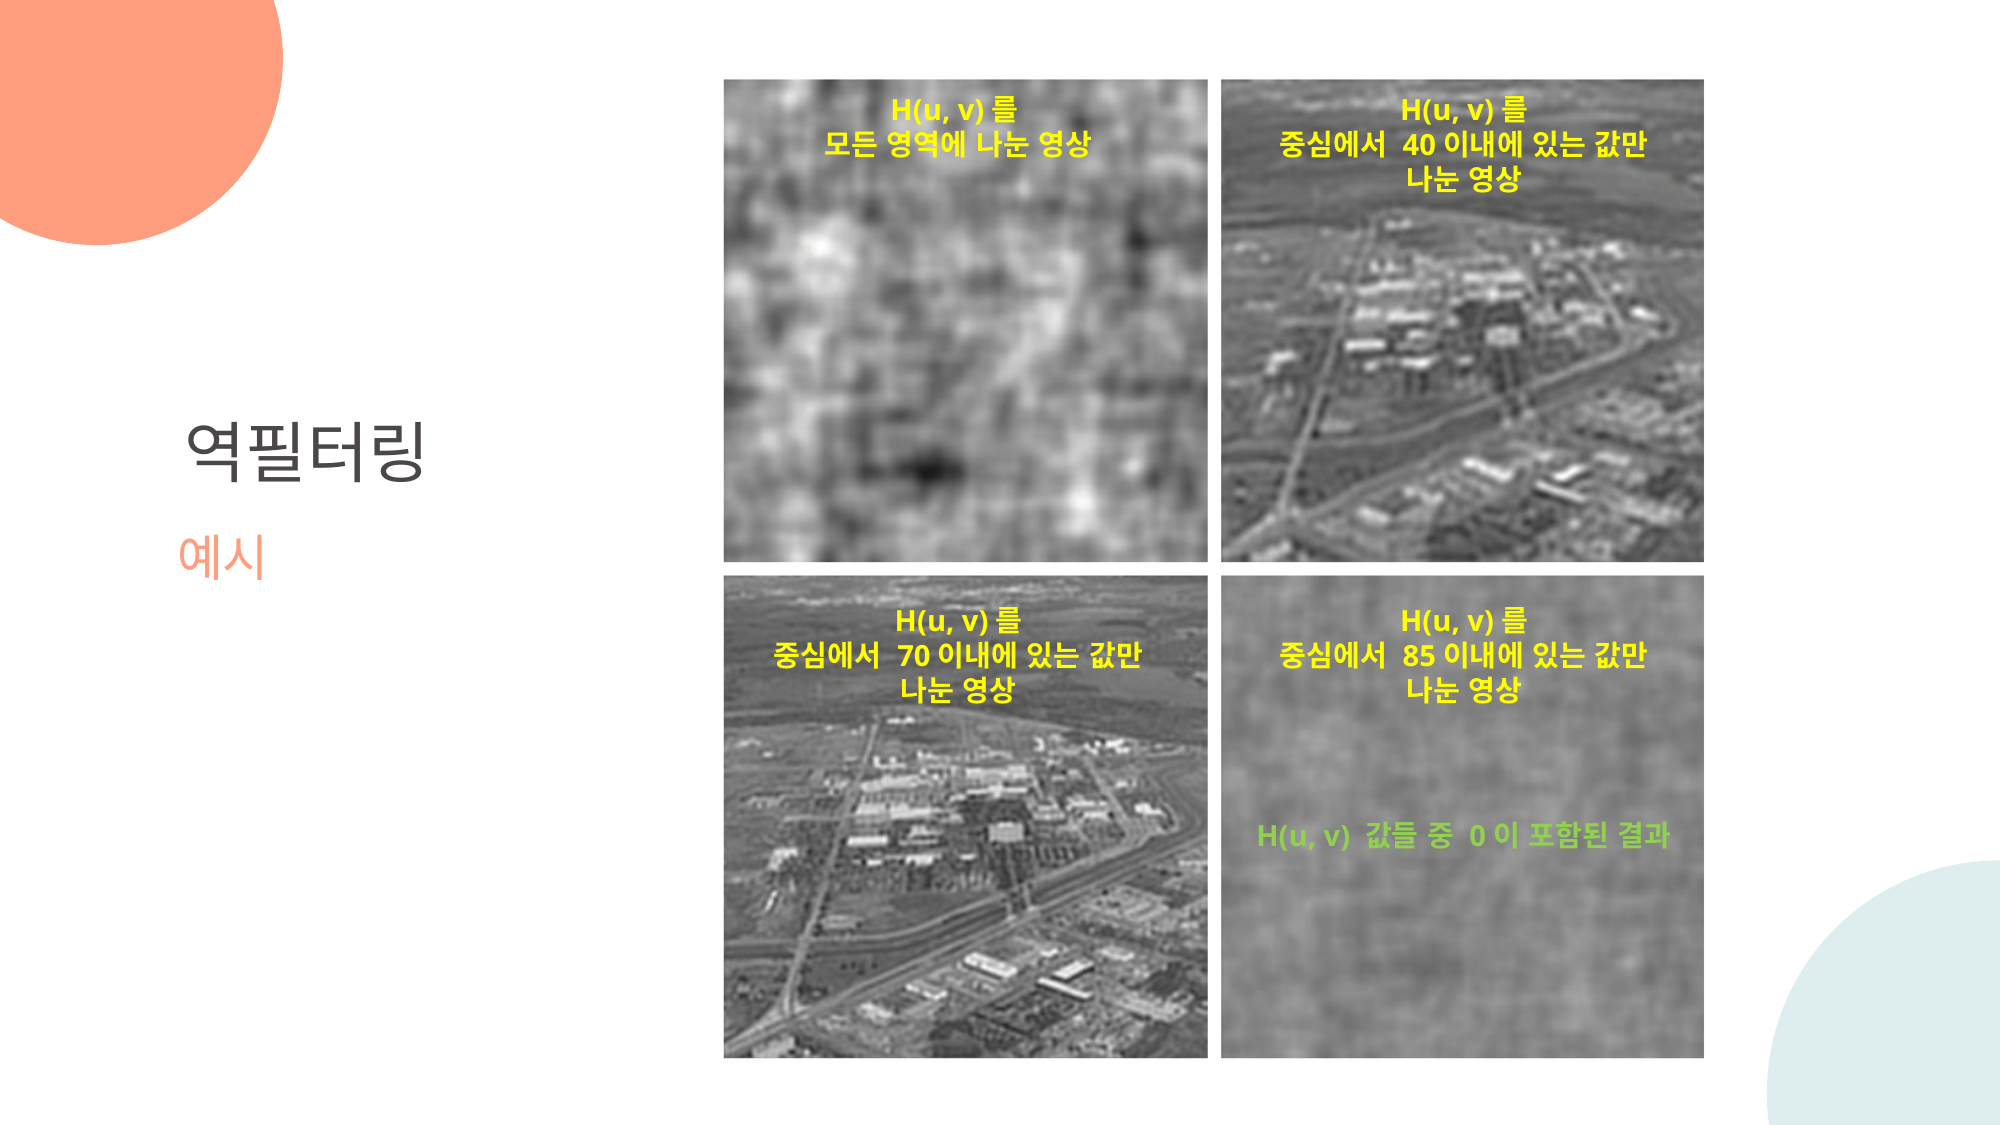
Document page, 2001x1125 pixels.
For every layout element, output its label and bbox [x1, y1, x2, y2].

text_box [157, 403, 458, 595]
text_box [0, 0, 284, 247]
picture [706, 65, 1723, 1075]
text_box [1765, 859, 2000, 1125]
